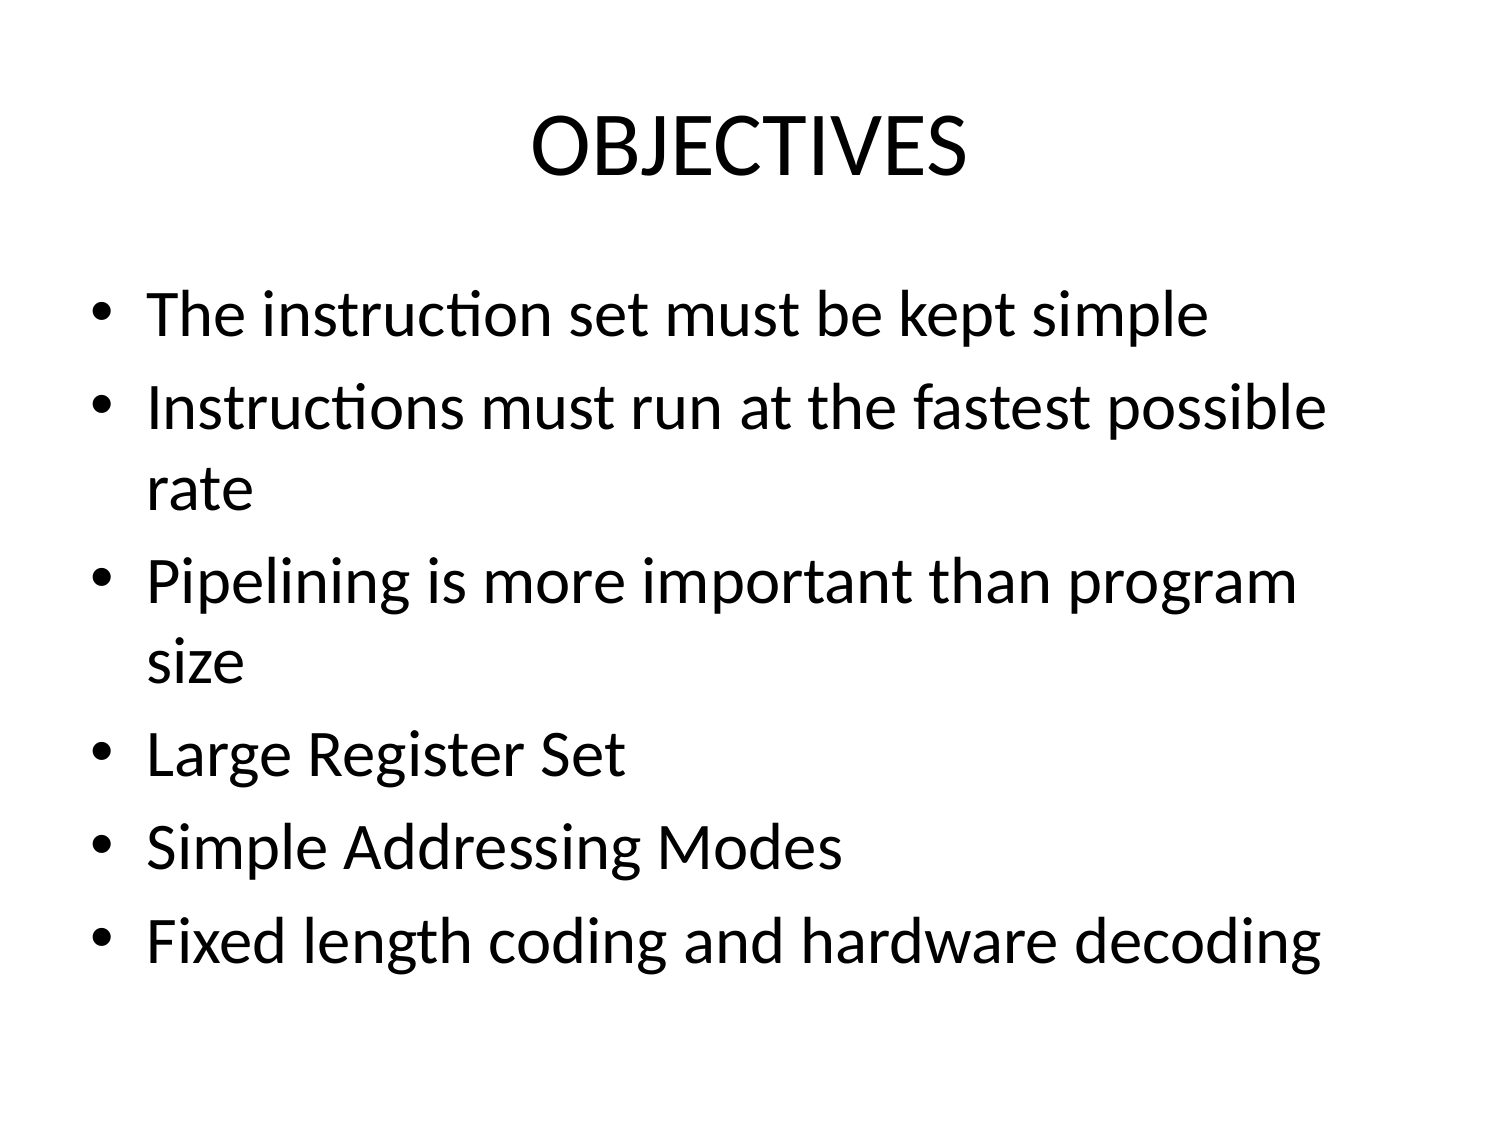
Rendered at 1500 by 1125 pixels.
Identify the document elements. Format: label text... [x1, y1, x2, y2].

title OBJECTIVES [75, 45, 1425, 233]
list The instruction set must be kept simple Instructions must run at the fastest possible rate Pipelining is more important than program size Large Register Set Simple Addressing Modes Fixed length coding and hardware decoding [75, 262, 1425, 1005]
